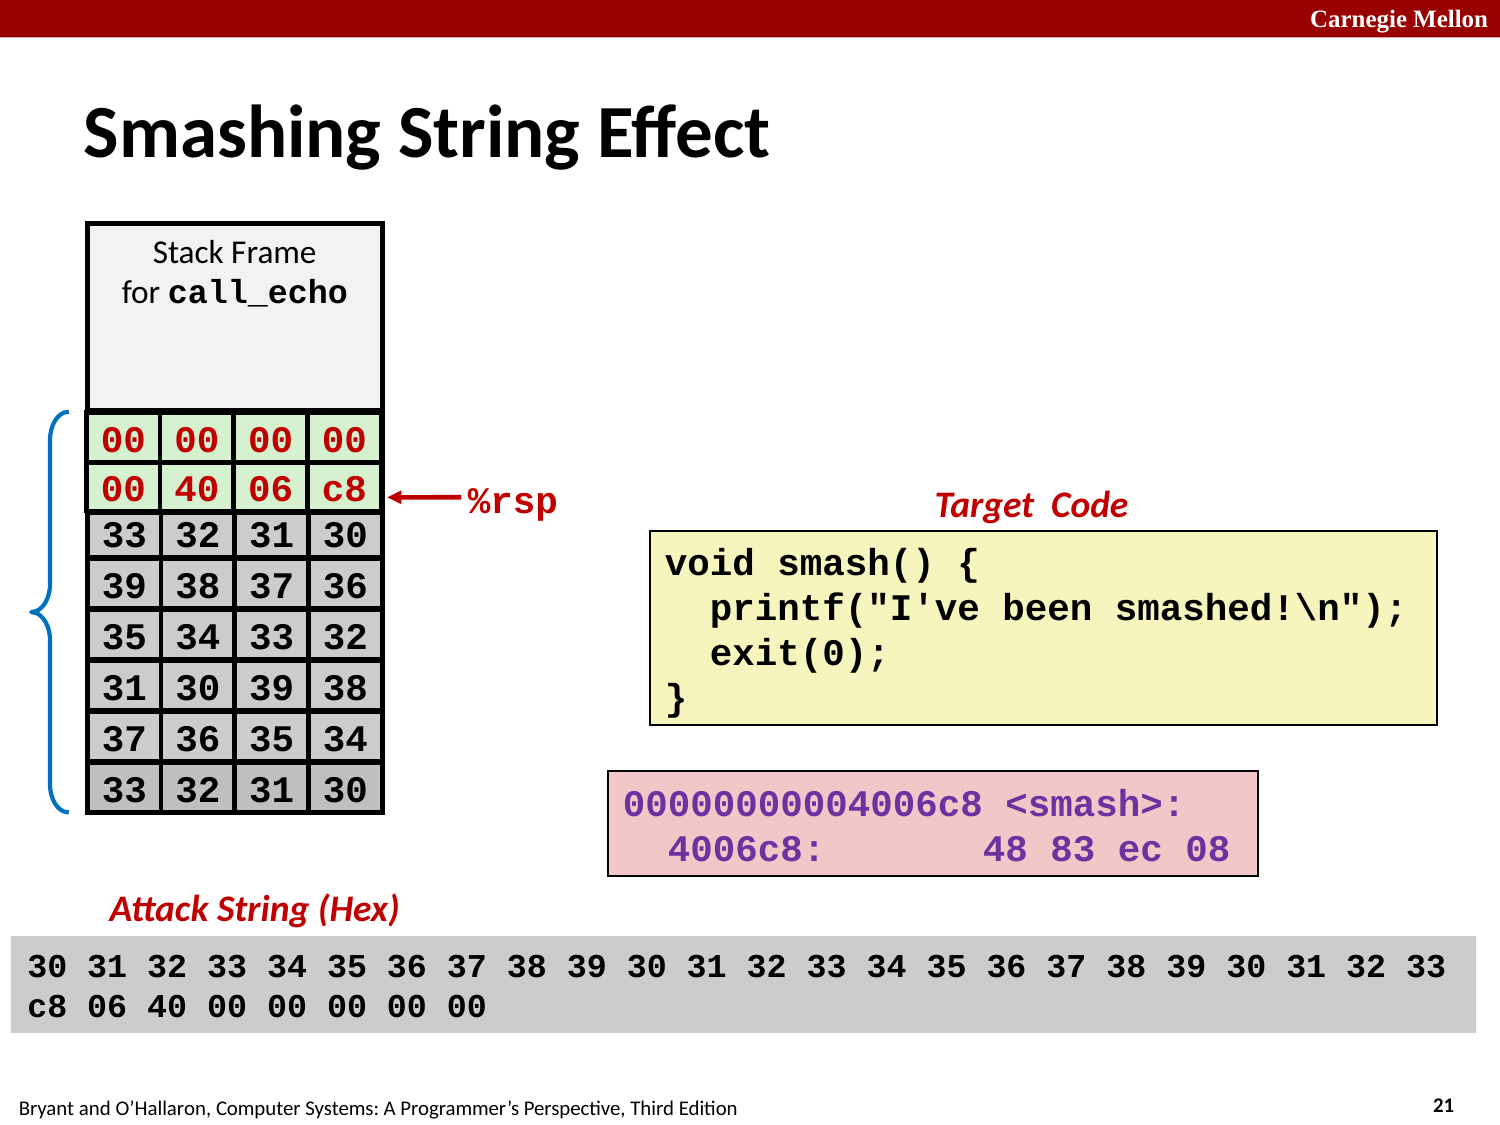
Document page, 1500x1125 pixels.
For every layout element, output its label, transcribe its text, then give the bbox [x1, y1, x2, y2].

text_box Attack String (Hex) [94, 876, 416, 937]
text_box 00000000004006c8 <smash>: 4006c8: 48 83 ec 08 [608, 771, 1259, 876]
text_box 30 31 32 33 34 35 36 37 38 39 30 31 32 33 34 35 36 37 38 39 30 31 32 33 c8 06 40 00 00 00 00 00 [12, 937, 1475, 1032]
text_box void smash() { printf("I've been smashed!\n"); exit(0); } [650, 530, 1438, 726]
text_box Stack Frame for call_echo [87, 223, 383, 408]
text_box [86, 412, 382, 463]
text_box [30, 410, 383, 813]
text_box %rsp [453, 468, 588, 529]
text_box [388, 491, 453, 504]
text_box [86, 470, 382, 512]
text_box Target Code [919, 472, 1144, 530]
title Smashing String Effect [68, 80, 1255, 176]
